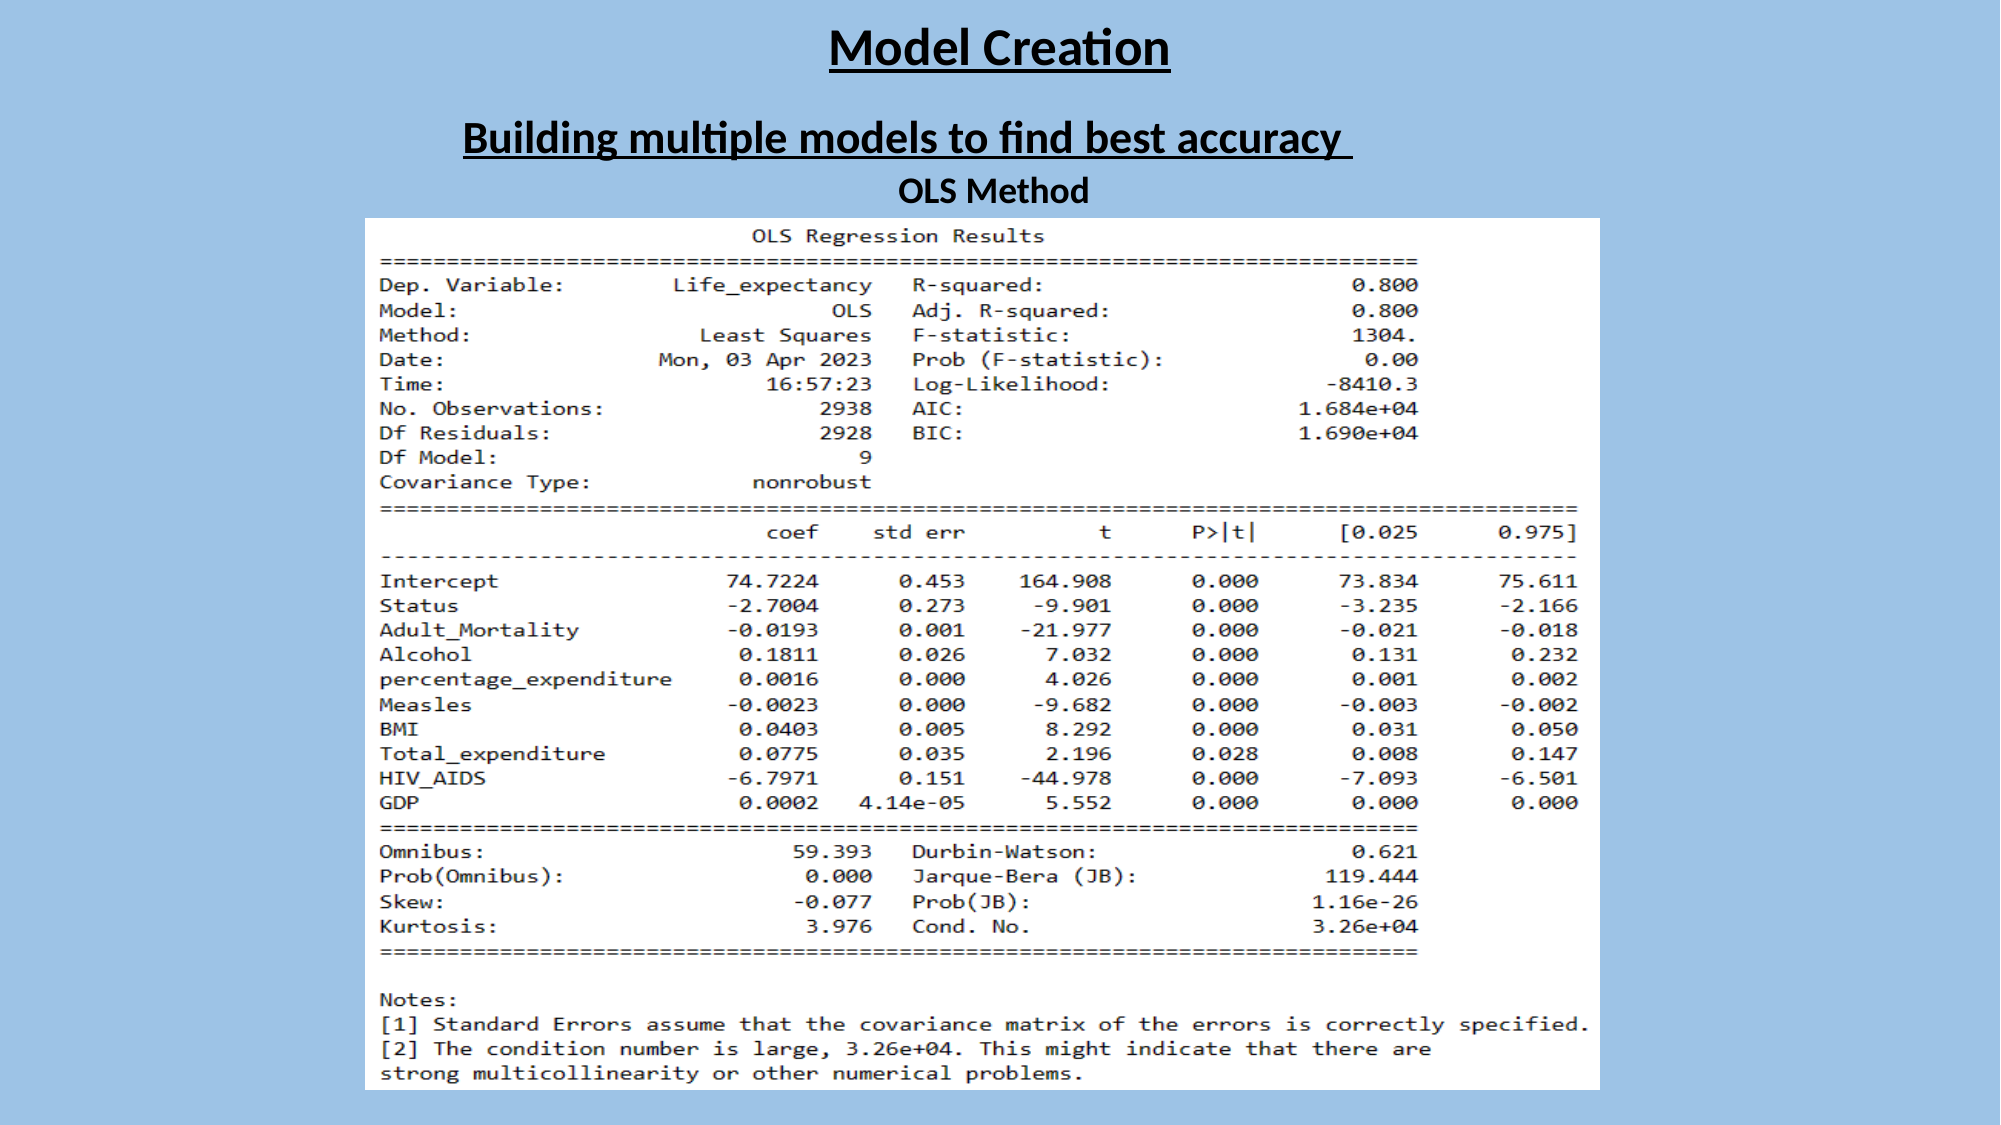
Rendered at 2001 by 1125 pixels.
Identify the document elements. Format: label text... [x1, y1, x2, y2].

list Building multiple models to find best accuracy [447, 106, 1616, 171]
picture [365, 218, 1600, 1090]
text_box OLS Method [872, 158, 1117, 218]
title Model Creation [690, 11, 1310, 86]
